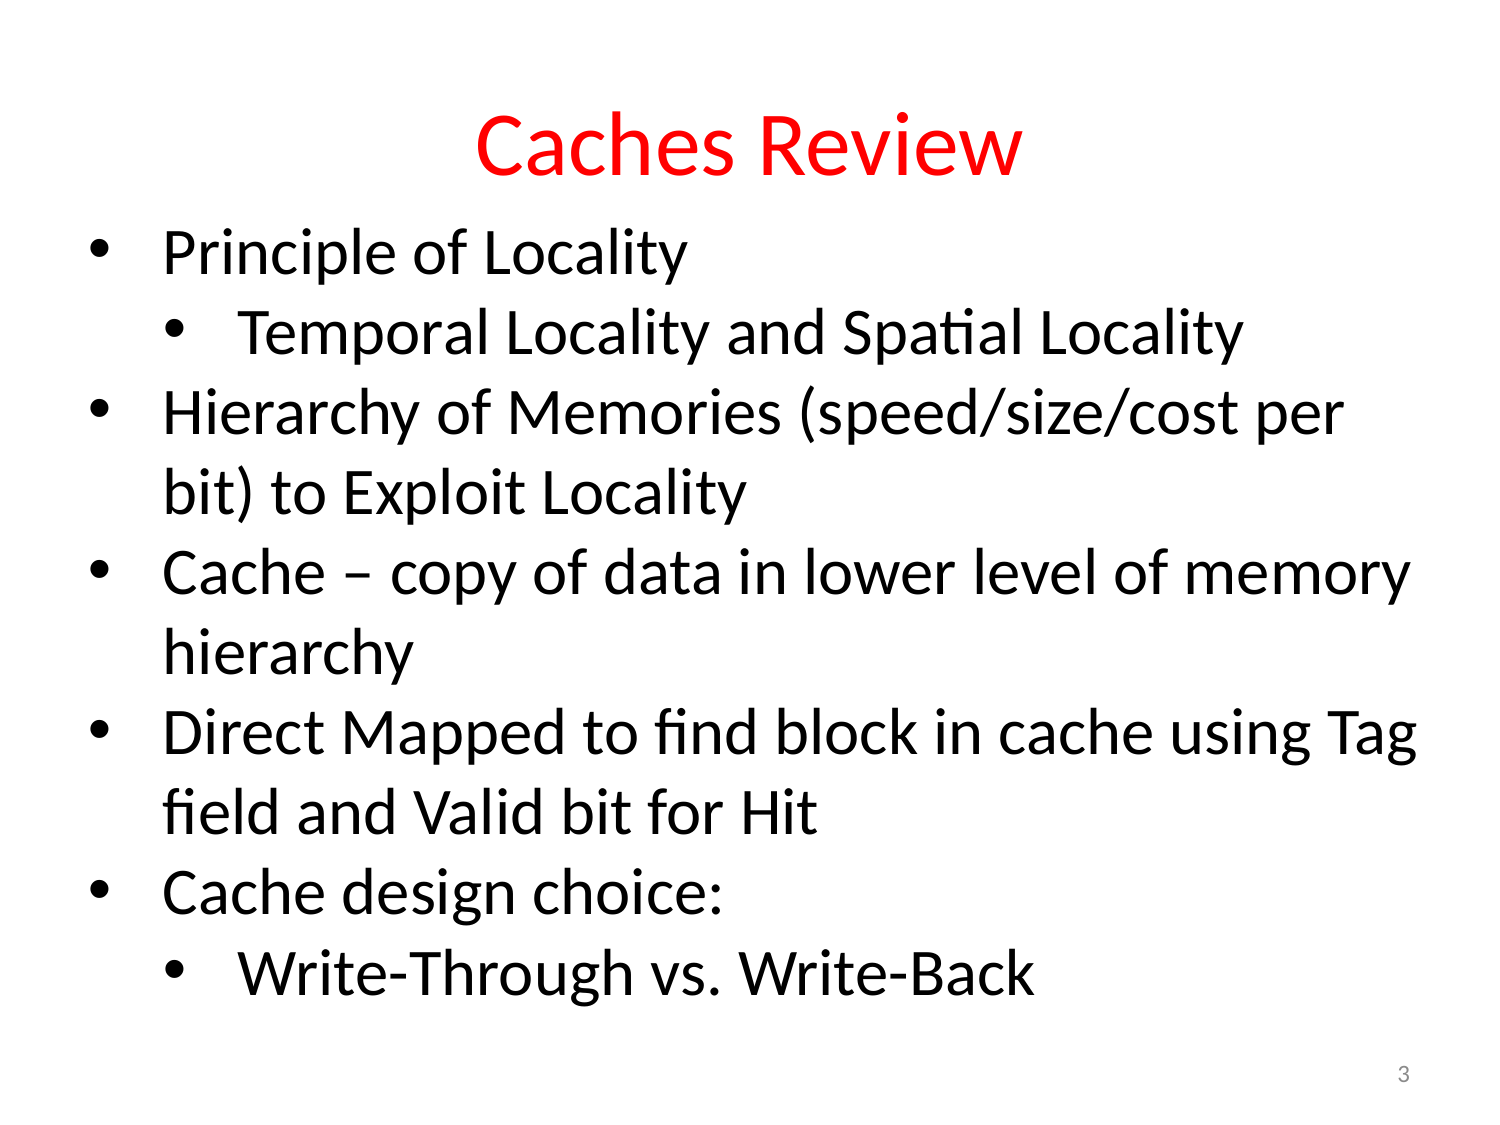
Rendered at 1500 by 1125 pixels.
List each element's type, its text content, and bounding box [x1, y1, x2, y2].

text_box Principle of Locality Temporal Locality and Spatial Locality Hierarchy of Memories (speed/size/cost per bit) to Exploit Locality Cache – copy of data in lower level of memory hierarchy Direct Mapped to find block in cache using Tag field and Valid bit for Hit Cache design choice: Write-Through vs. Write-Back [72, 200, 1450, 1125]
title Caches Review [75, 45, 1425, 200]
